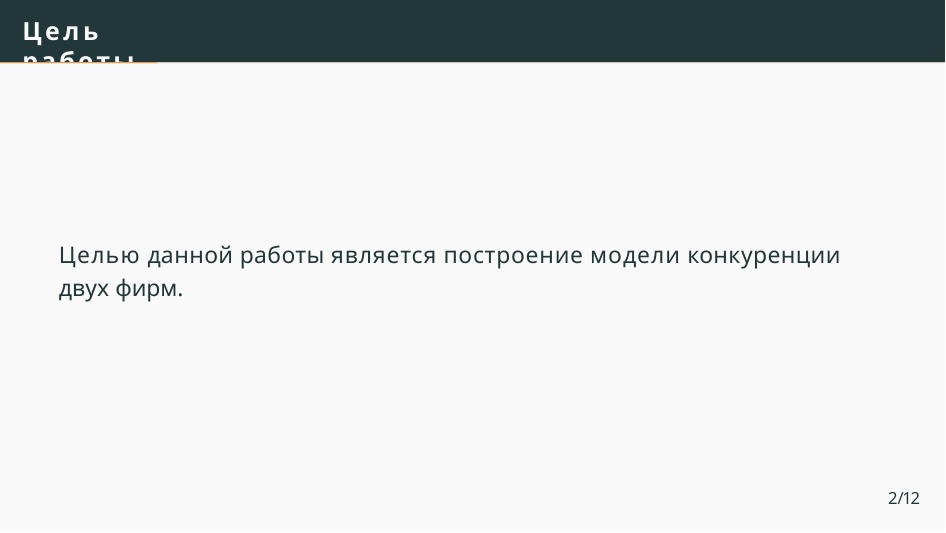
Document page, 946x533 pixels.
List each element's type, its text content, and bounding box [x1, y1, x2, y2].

text_box Цель работы [20, 13, 215, 60]
text_box 2/12 [881, 486, 928, 531]
text_box Целью данной работы является построение модели конкуренции двух фирм. [56, 234, 853, 301]
text_box [0, 0, 945, 61]
text_box Цель работы [20, 72, 215, 76]
